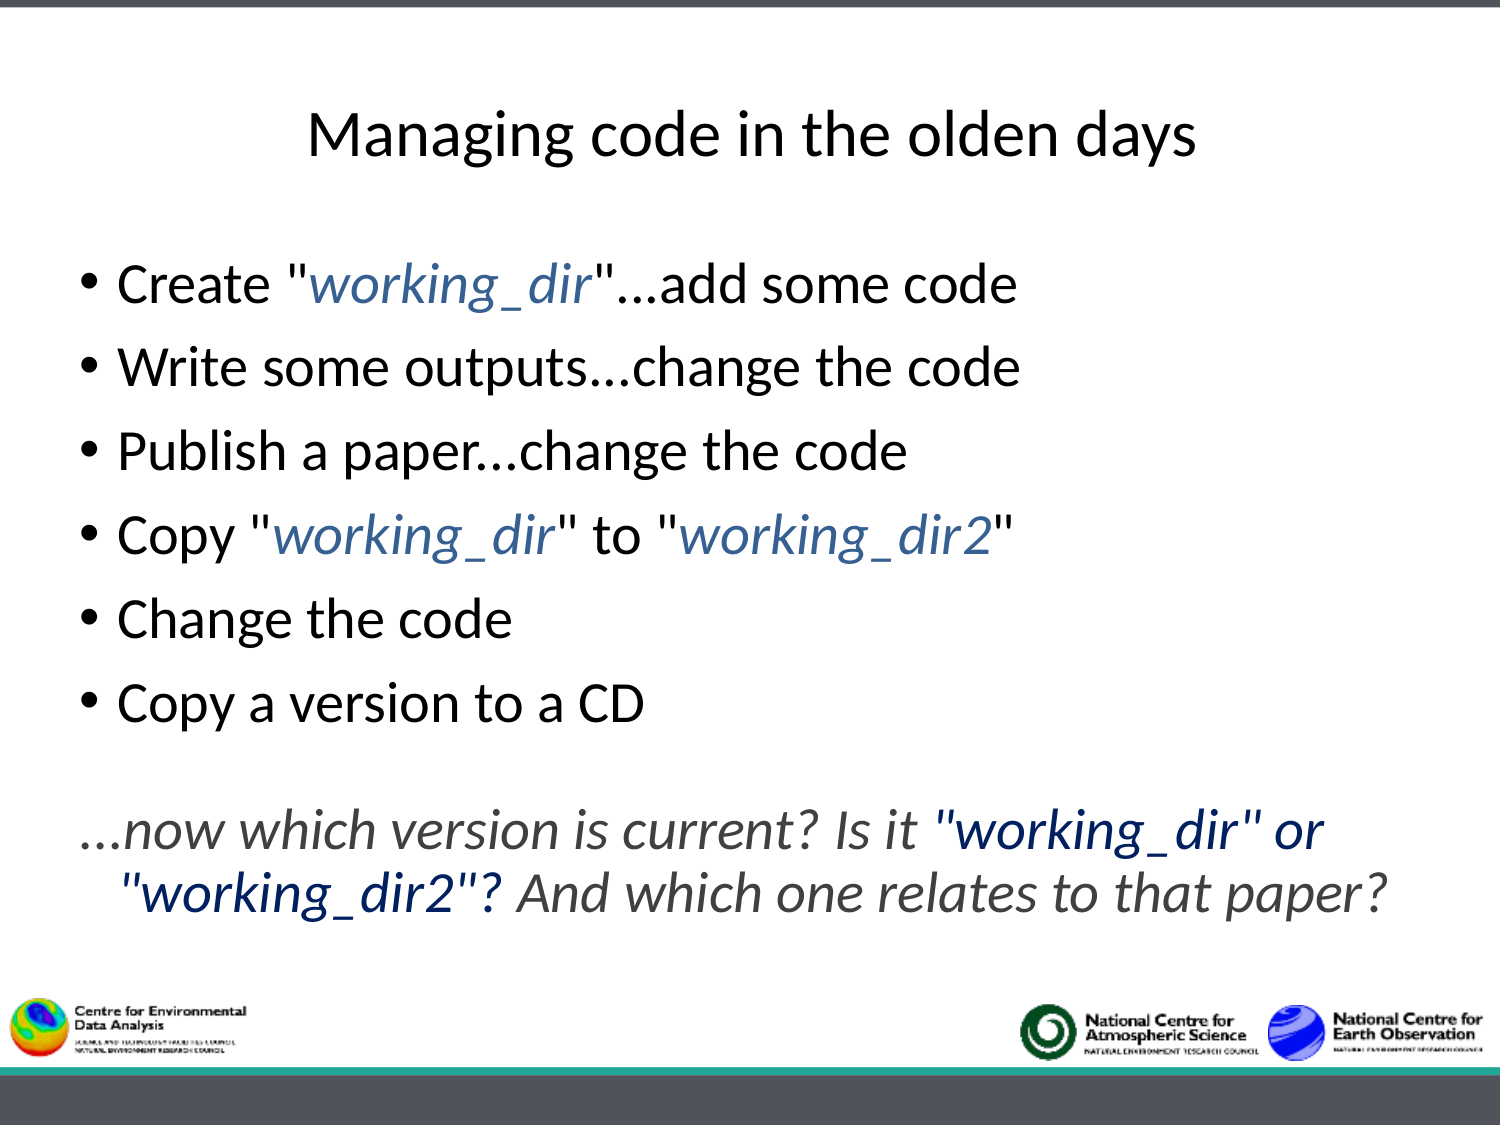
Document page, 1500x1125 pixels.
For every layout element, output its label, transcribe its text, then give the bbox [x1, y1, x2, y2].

title Managing code in the olden days [61, 62, 1443, 207]
list Create "working_dir"...add some code Write some outputs...change the code Publish a paper...change the code Copy "working_dir" to "working_dir2" Change the code Copy a version to a CD ...now which version is current? Is it "working_dir" or "working_dir2"? And which one relates to that paper? [64, 245, 1415, 1071]
picture [0, 0, 1500, 1125]
